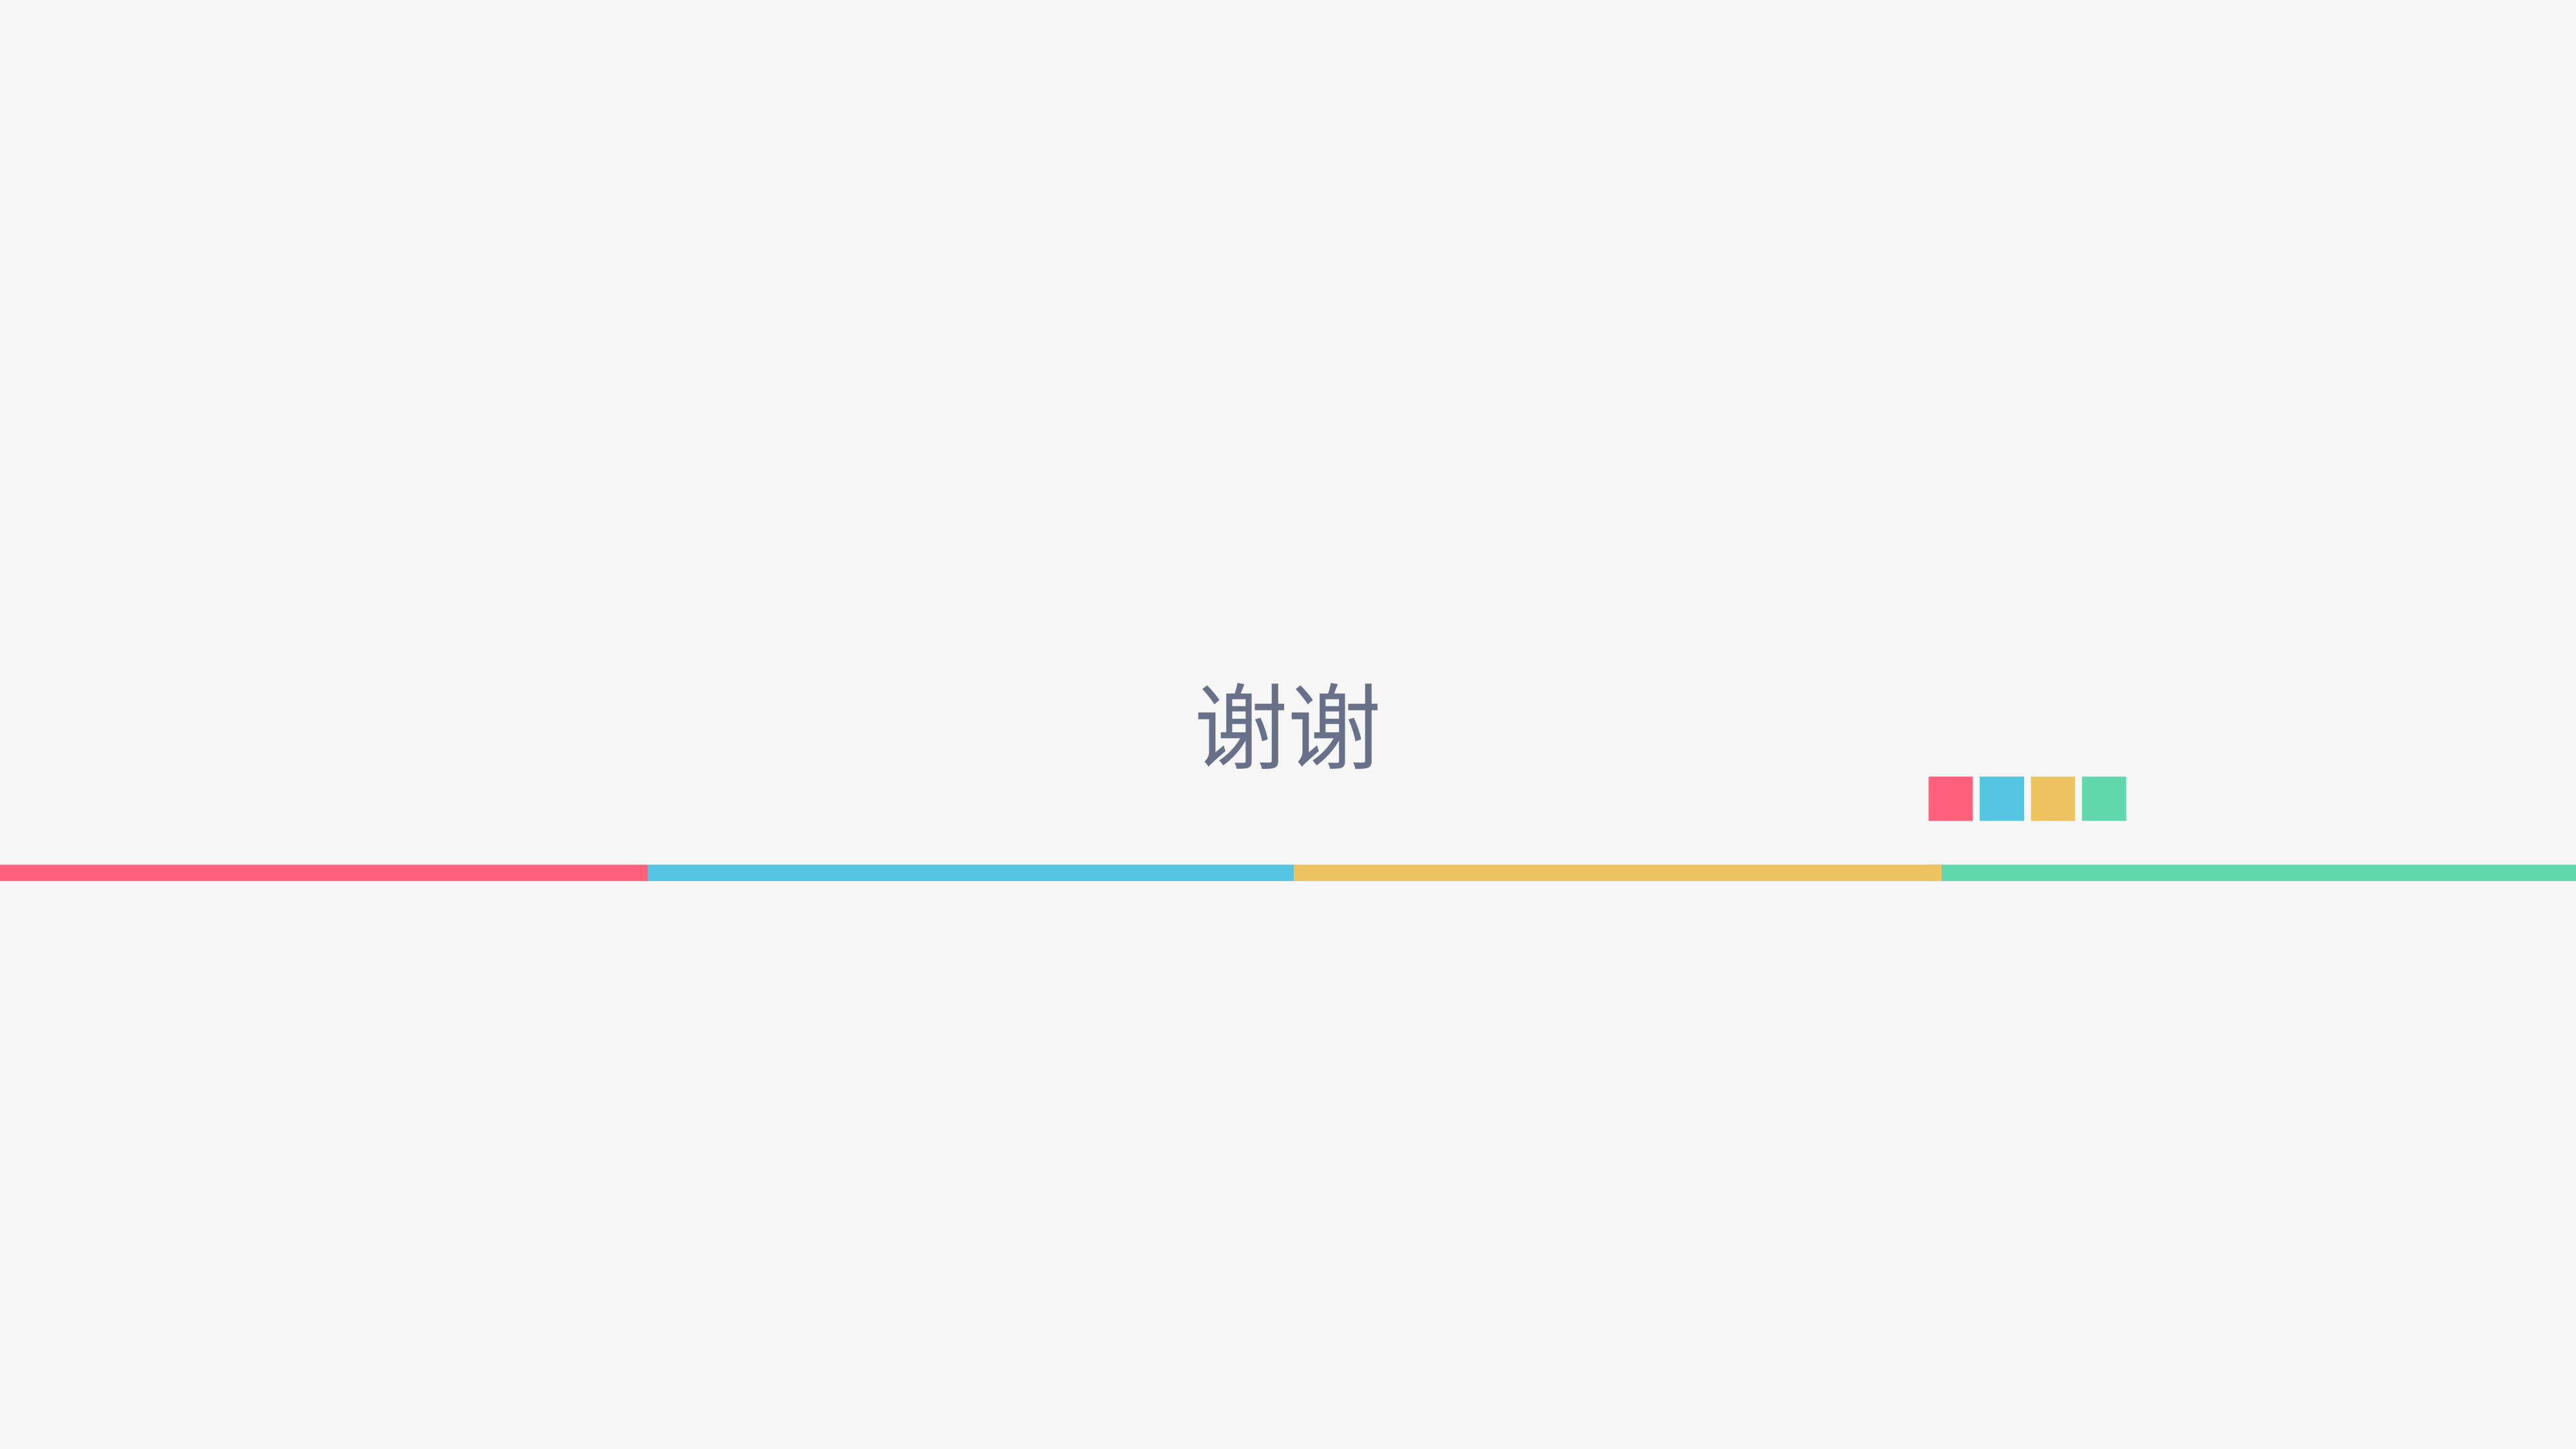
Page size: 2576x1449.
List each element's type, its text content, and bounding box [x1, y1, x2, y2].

text_box [1980, 776, 2024, 821]
text_box [2031, 776, 2076, 821]
text_box 谢谢 [1188, 663, 1388, 786]
text_box [1928, 776, 1973, 821]
text_box [2081, 776, 2126, 821]
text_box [0, 864, 2576, 882]
